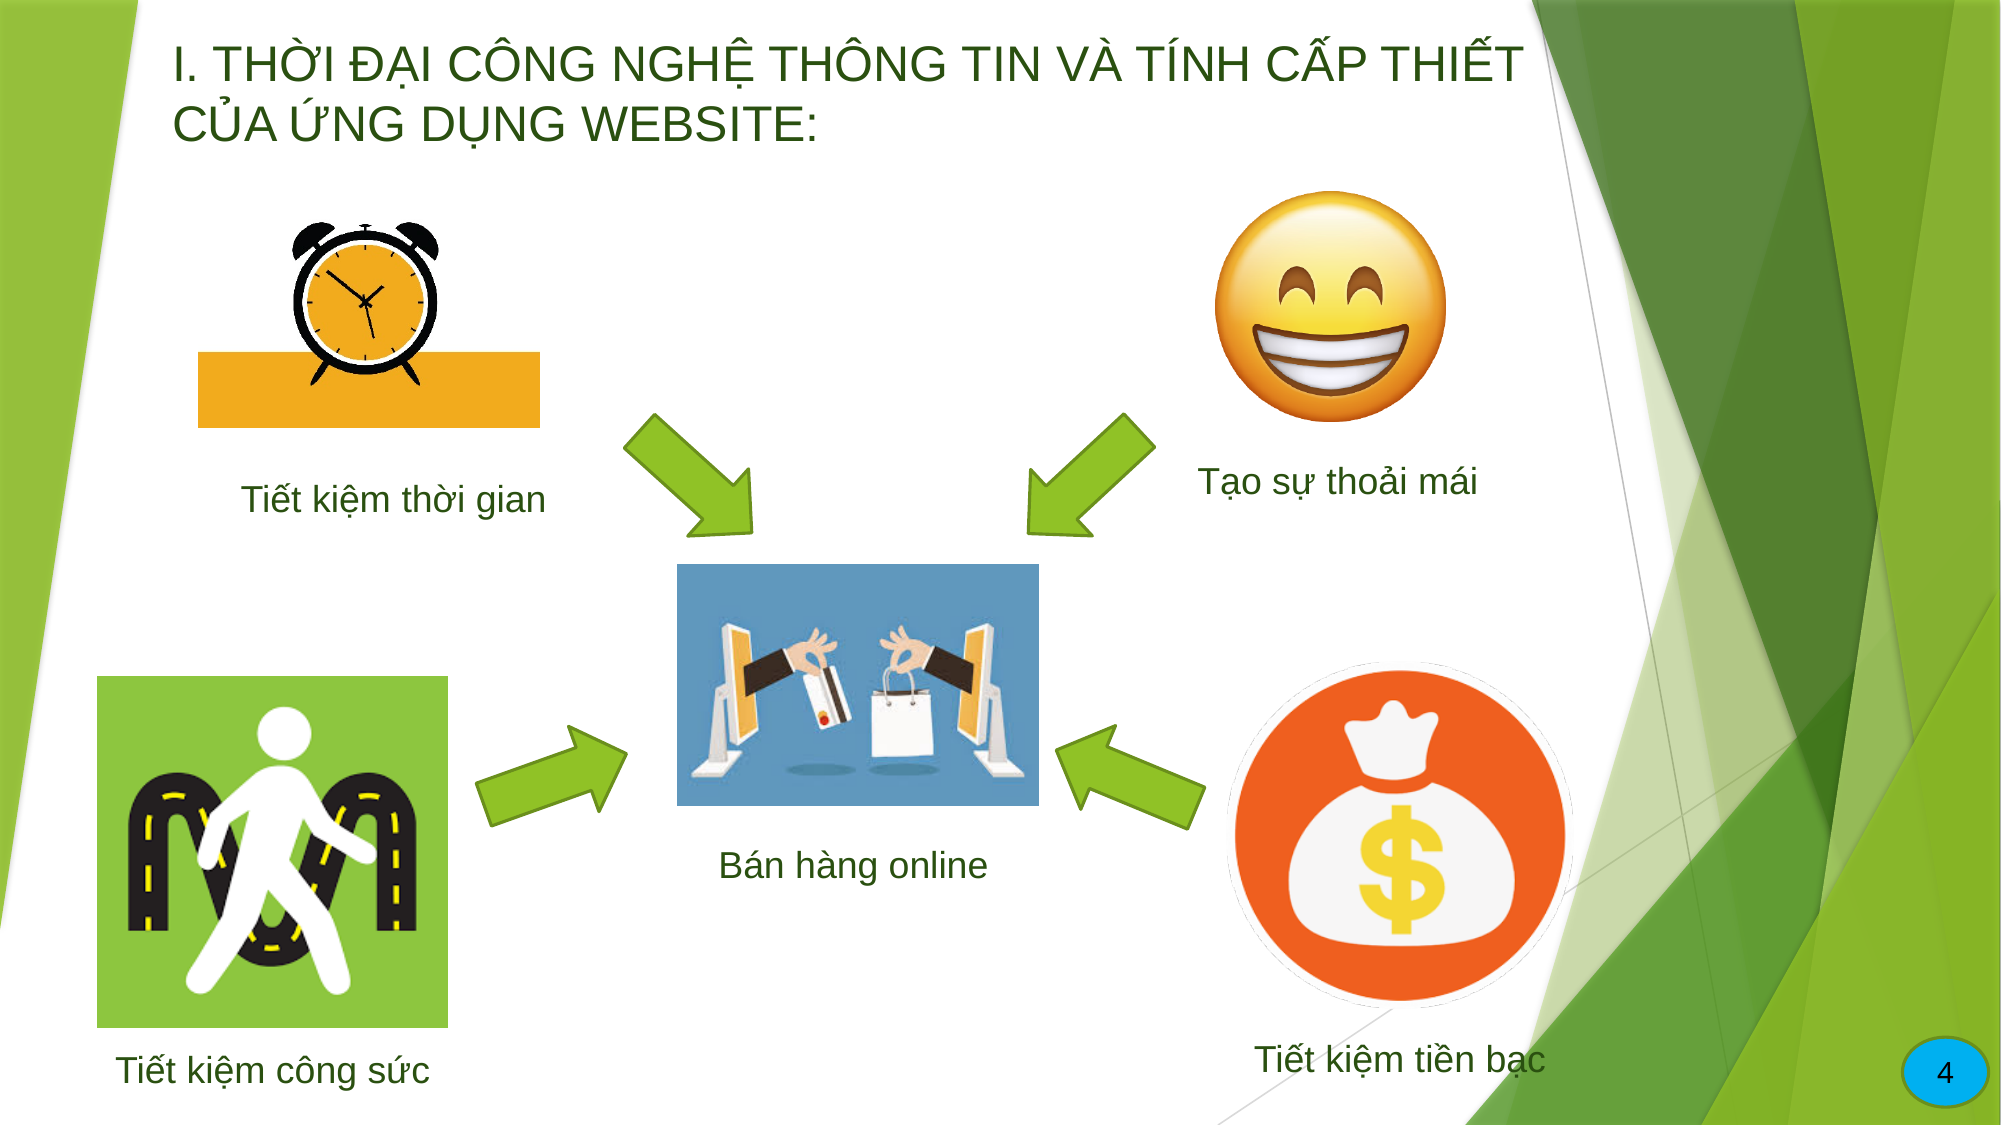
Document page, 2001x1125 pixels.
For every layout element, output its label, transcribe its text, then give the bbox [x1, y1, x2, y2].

text_box Tiết kiệm công sức [72, 1038, 473, 1099]
text_box 4 [1900, 1035, 1991, 1109]
text_box Tiết kiệm thời gian [193, 467, 594, 527]
picture [198, 212, 540, 429]
text_box Tiết kiệm tiền bạc [1200, 1027, 1600, 1088]
picture [97, 675, 449, 1029]
picture [677, 564, 1040, 806]
text_box I. THỜI ĐẠI CÔNG NGHỆ THÔNG TIN VÀ TÍNH CẤP THIẾT CỦA ỨNG DỤNG WEBSITE: [157, 23, 1549, 159]
picture [1226, 661, 1574, 1010]
text_box [1026, 412, 1156, 538]
text_box Tạo sự thoải mái [1182, 449, 1517, 510]
text_box Bán hàng online [703, 833, 1039, 894]
text_box [623, 413, 754, 538]
text_box [1054, 724, 1207, 831]
text_box [474, 724, 628, 828]
picture [1214, 190, 1446, 422]
